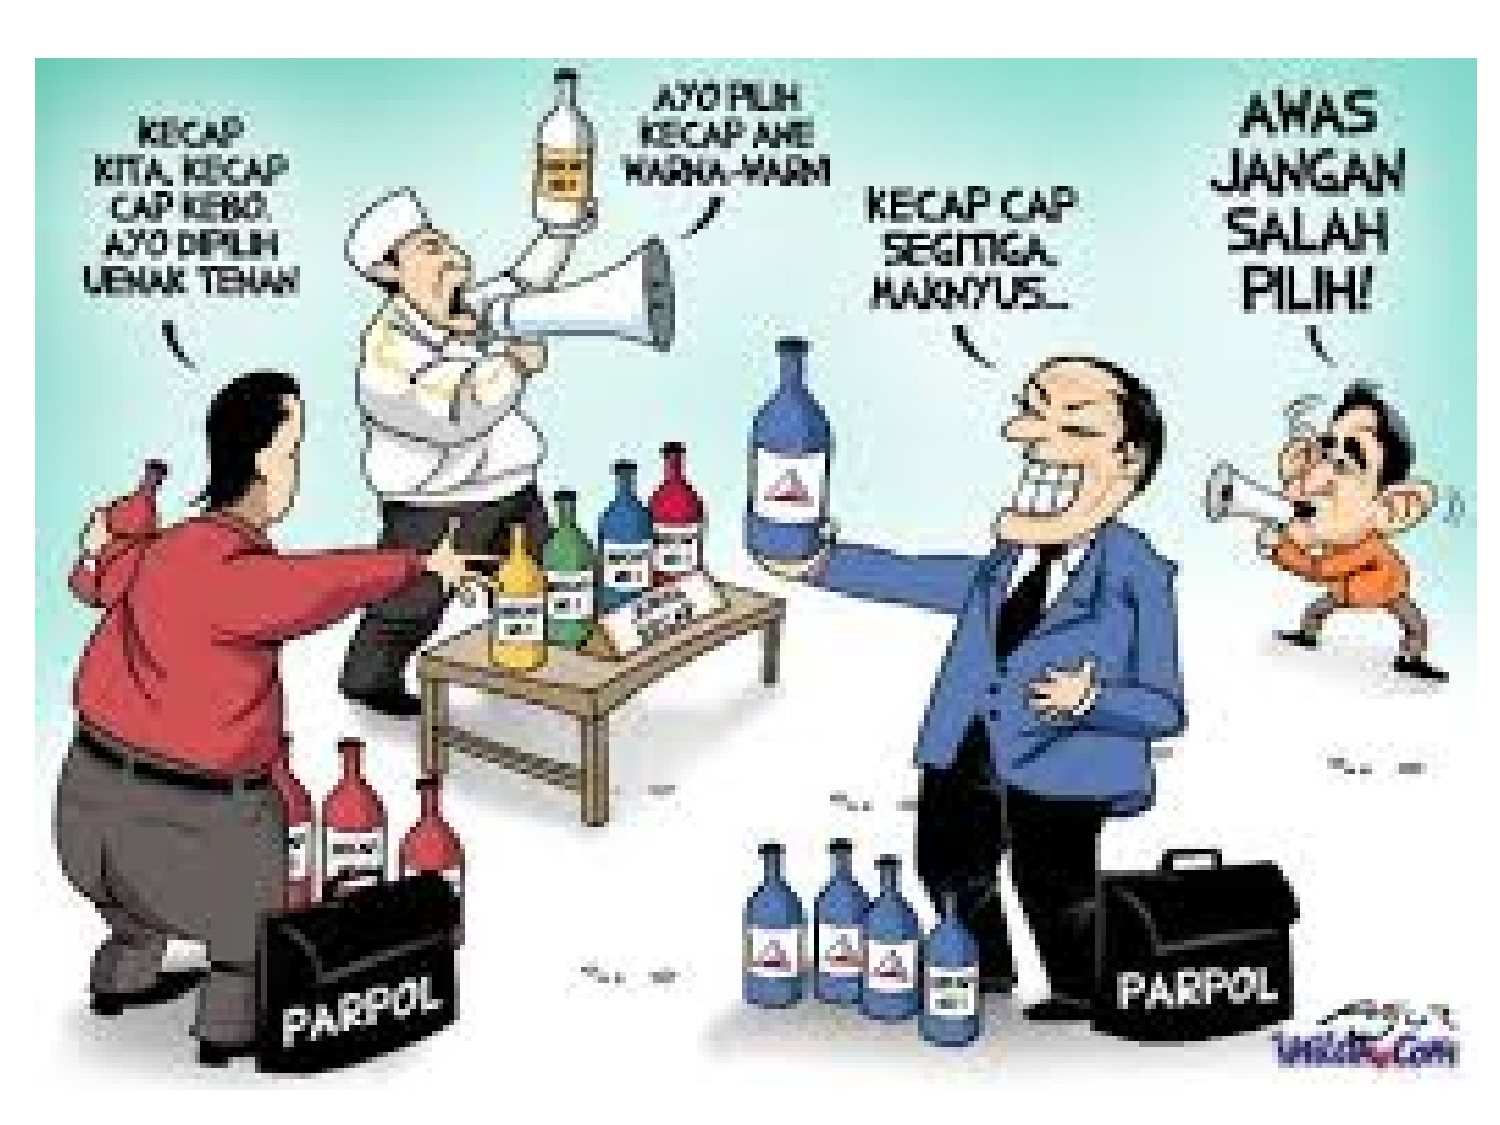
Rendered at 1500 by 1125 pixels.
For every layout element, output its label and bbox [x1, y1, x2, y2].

picture [34, 58, 1477, 1091]
